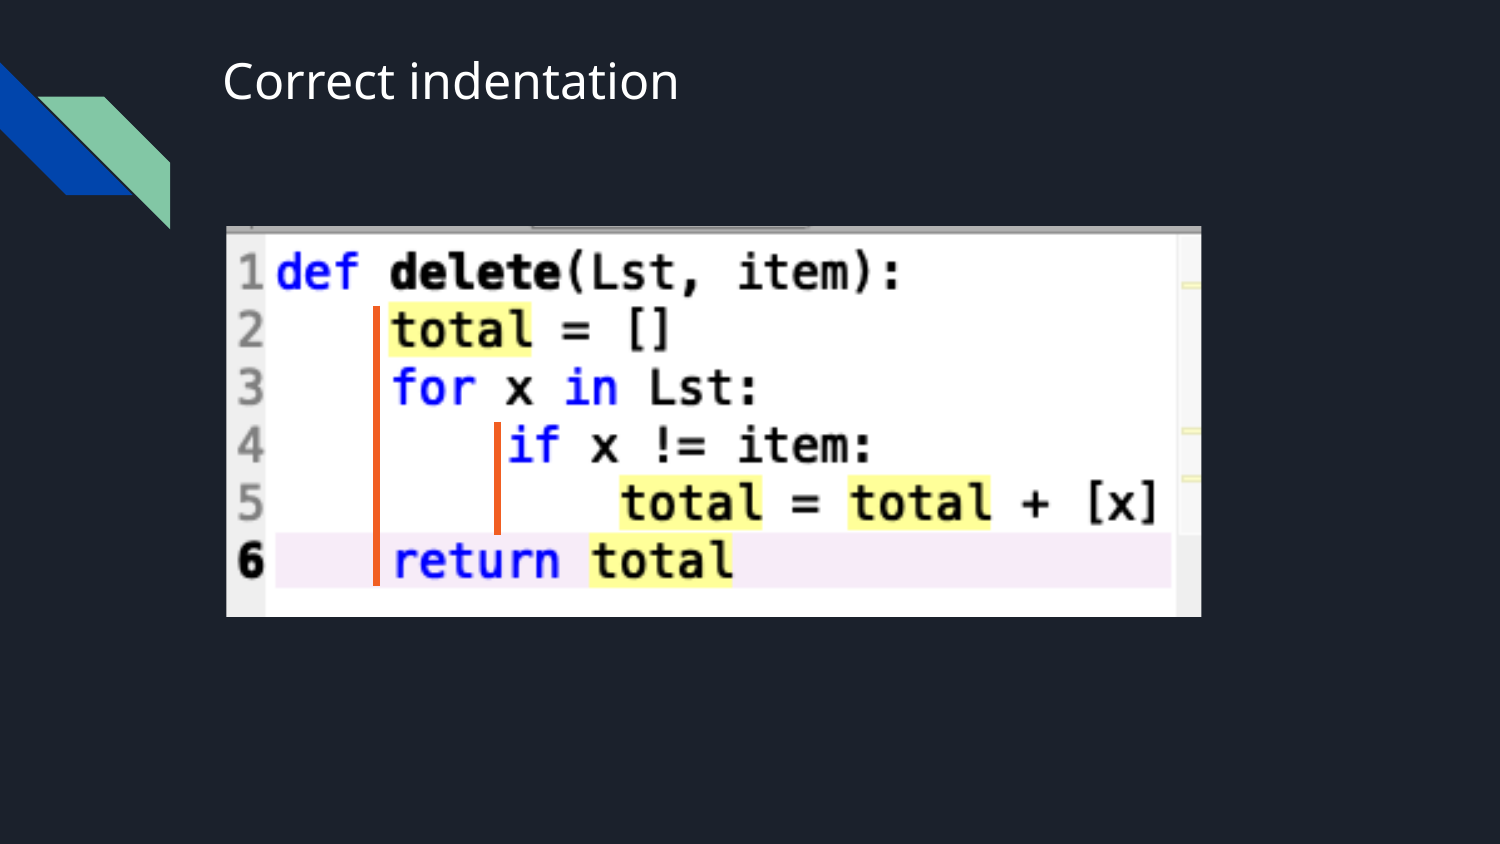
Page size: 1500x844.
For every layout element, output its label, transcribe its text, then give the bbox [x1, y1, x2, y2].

picture [226, 226, 1202, 618]
title Correct indentation [207, 34, 1363, 149]
